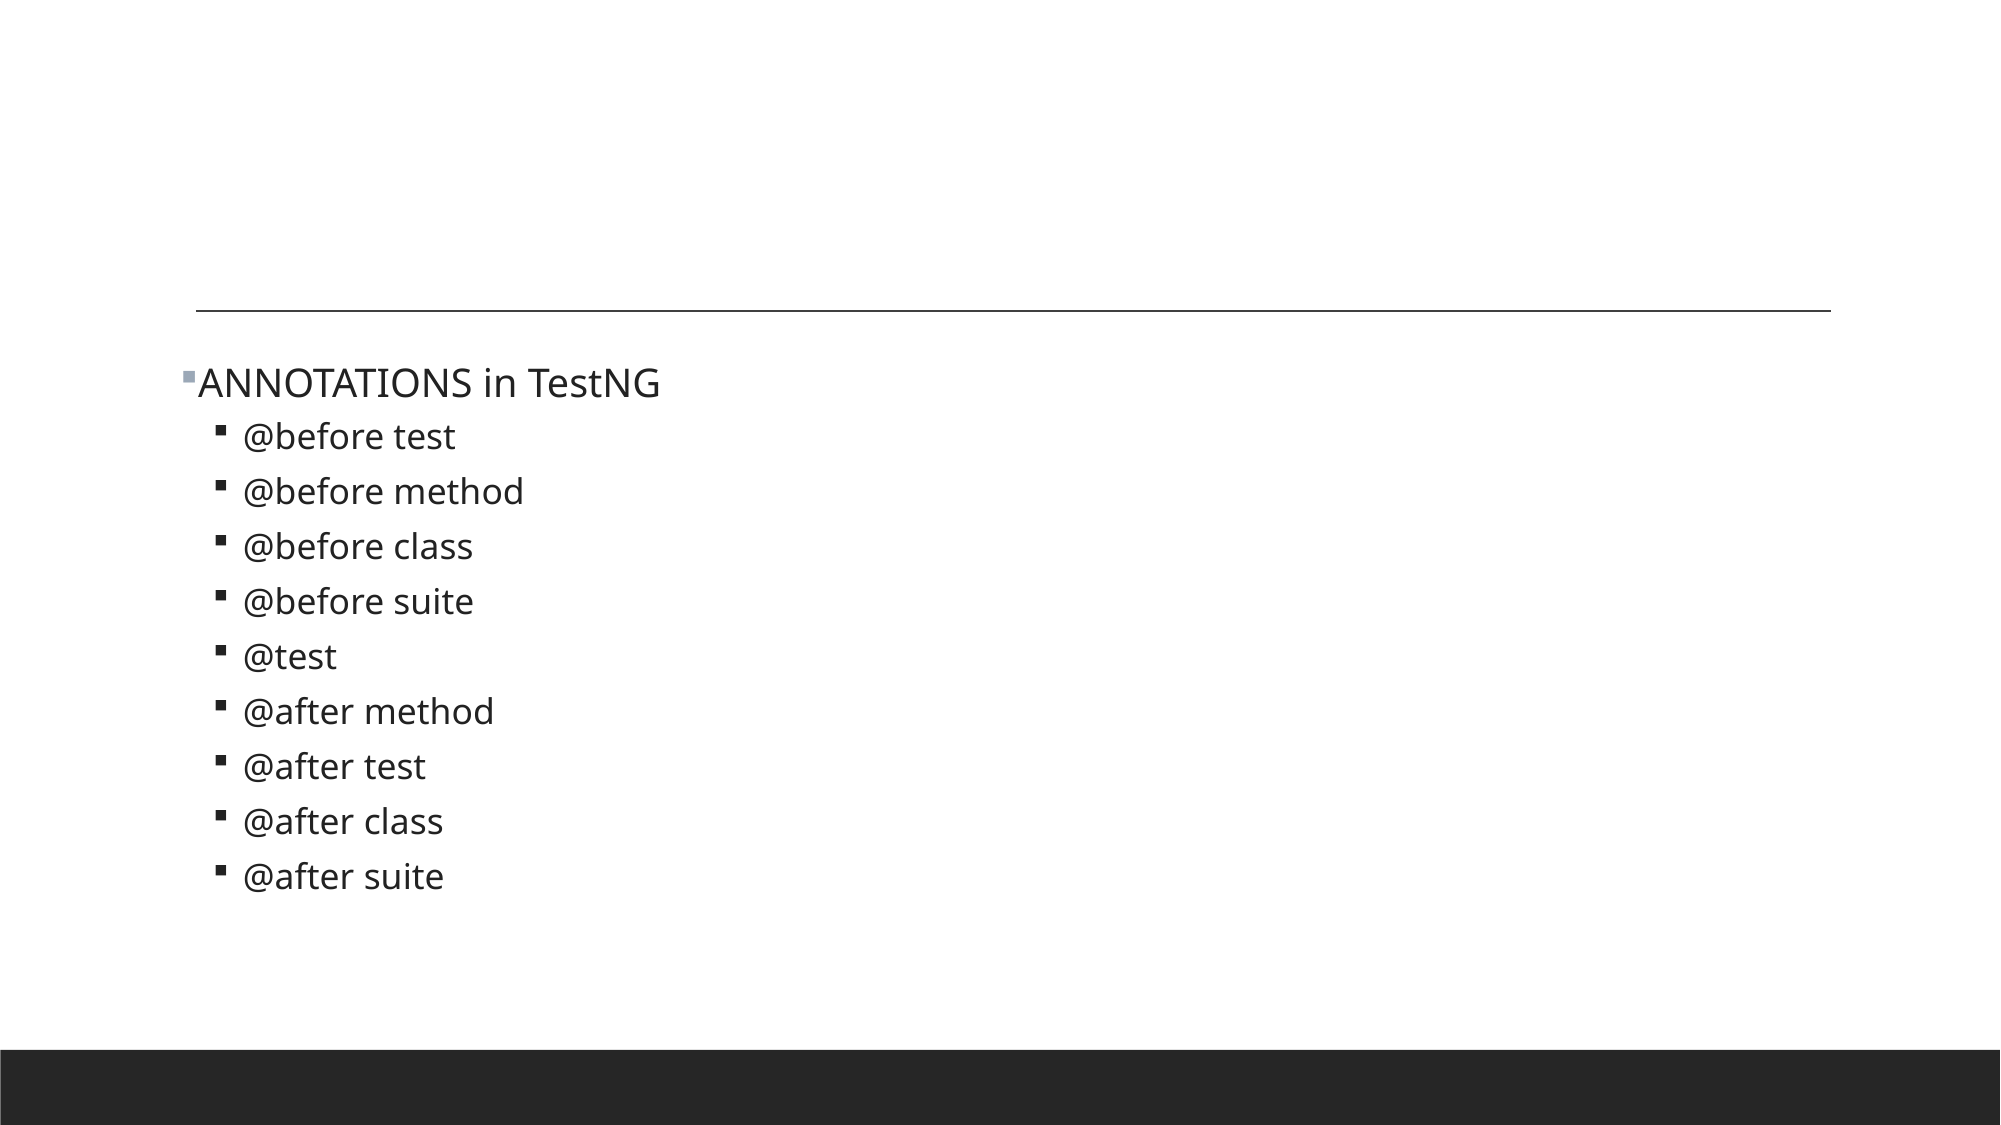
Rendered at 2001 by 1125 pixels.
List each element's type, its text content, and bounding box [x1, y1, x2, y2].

list ANNOTATIONS in TestNG @before test @before method @before class @before suite @test @after method @after test @after class @after suite [180, 345, 1830, 963]
